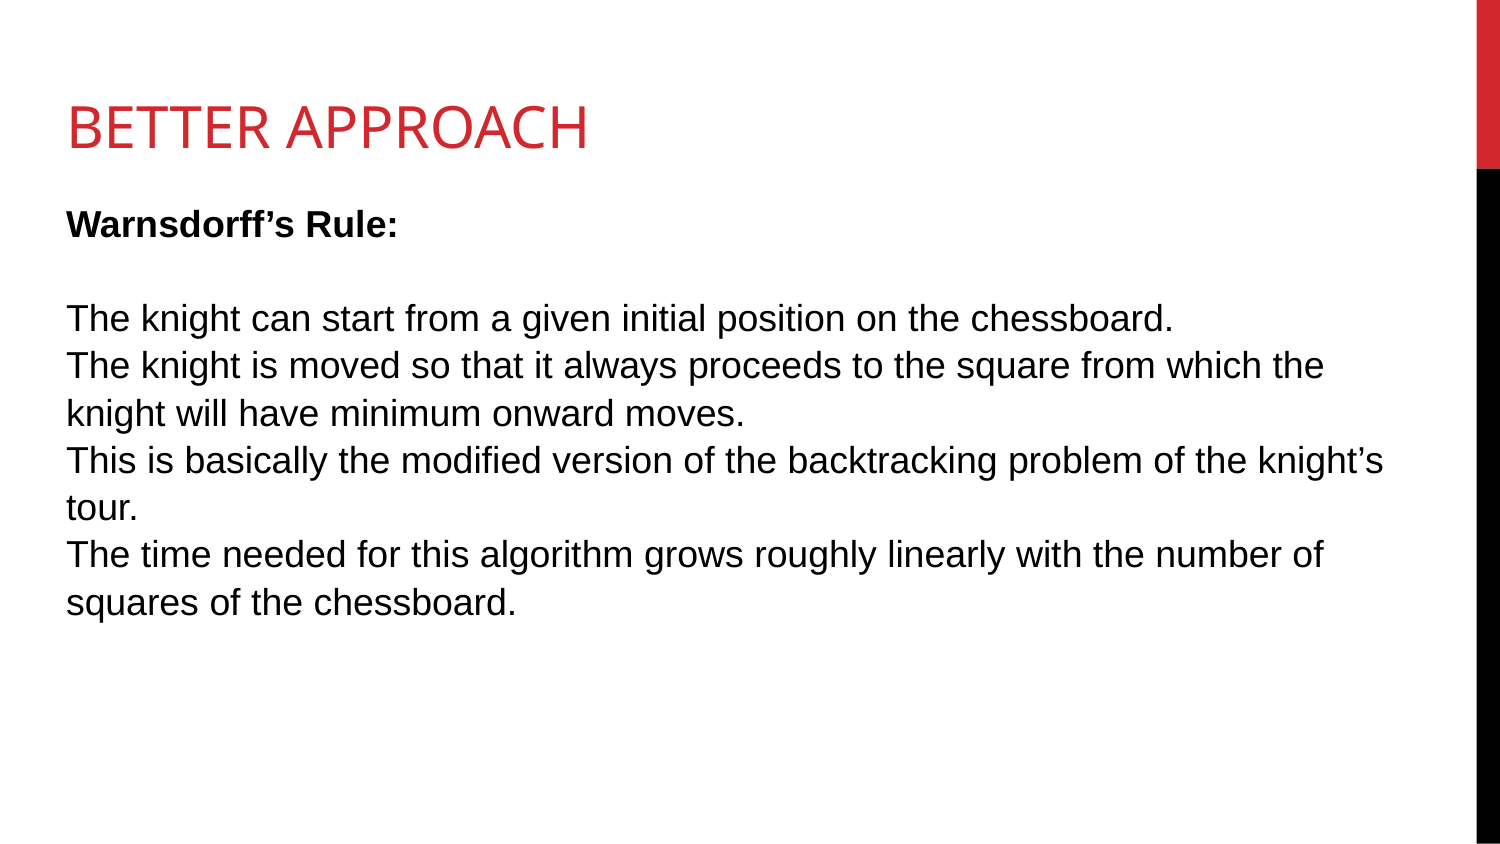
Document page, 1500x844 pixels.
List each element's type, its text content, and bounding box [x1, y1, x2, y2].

list BETTER APPROACH Warnsdorff’s Rule: The knight can start from a given initial position on the chessboard. The knight is moved so that it always proceeds to the square from which the knight will have minimum onward moves. This is basically the modified version of the backtracking problem of the knight’s tour. The time needed for this algorithm grows roughly linearly with the number of squares of the chessboard. [51, 71, 1449, 818]
